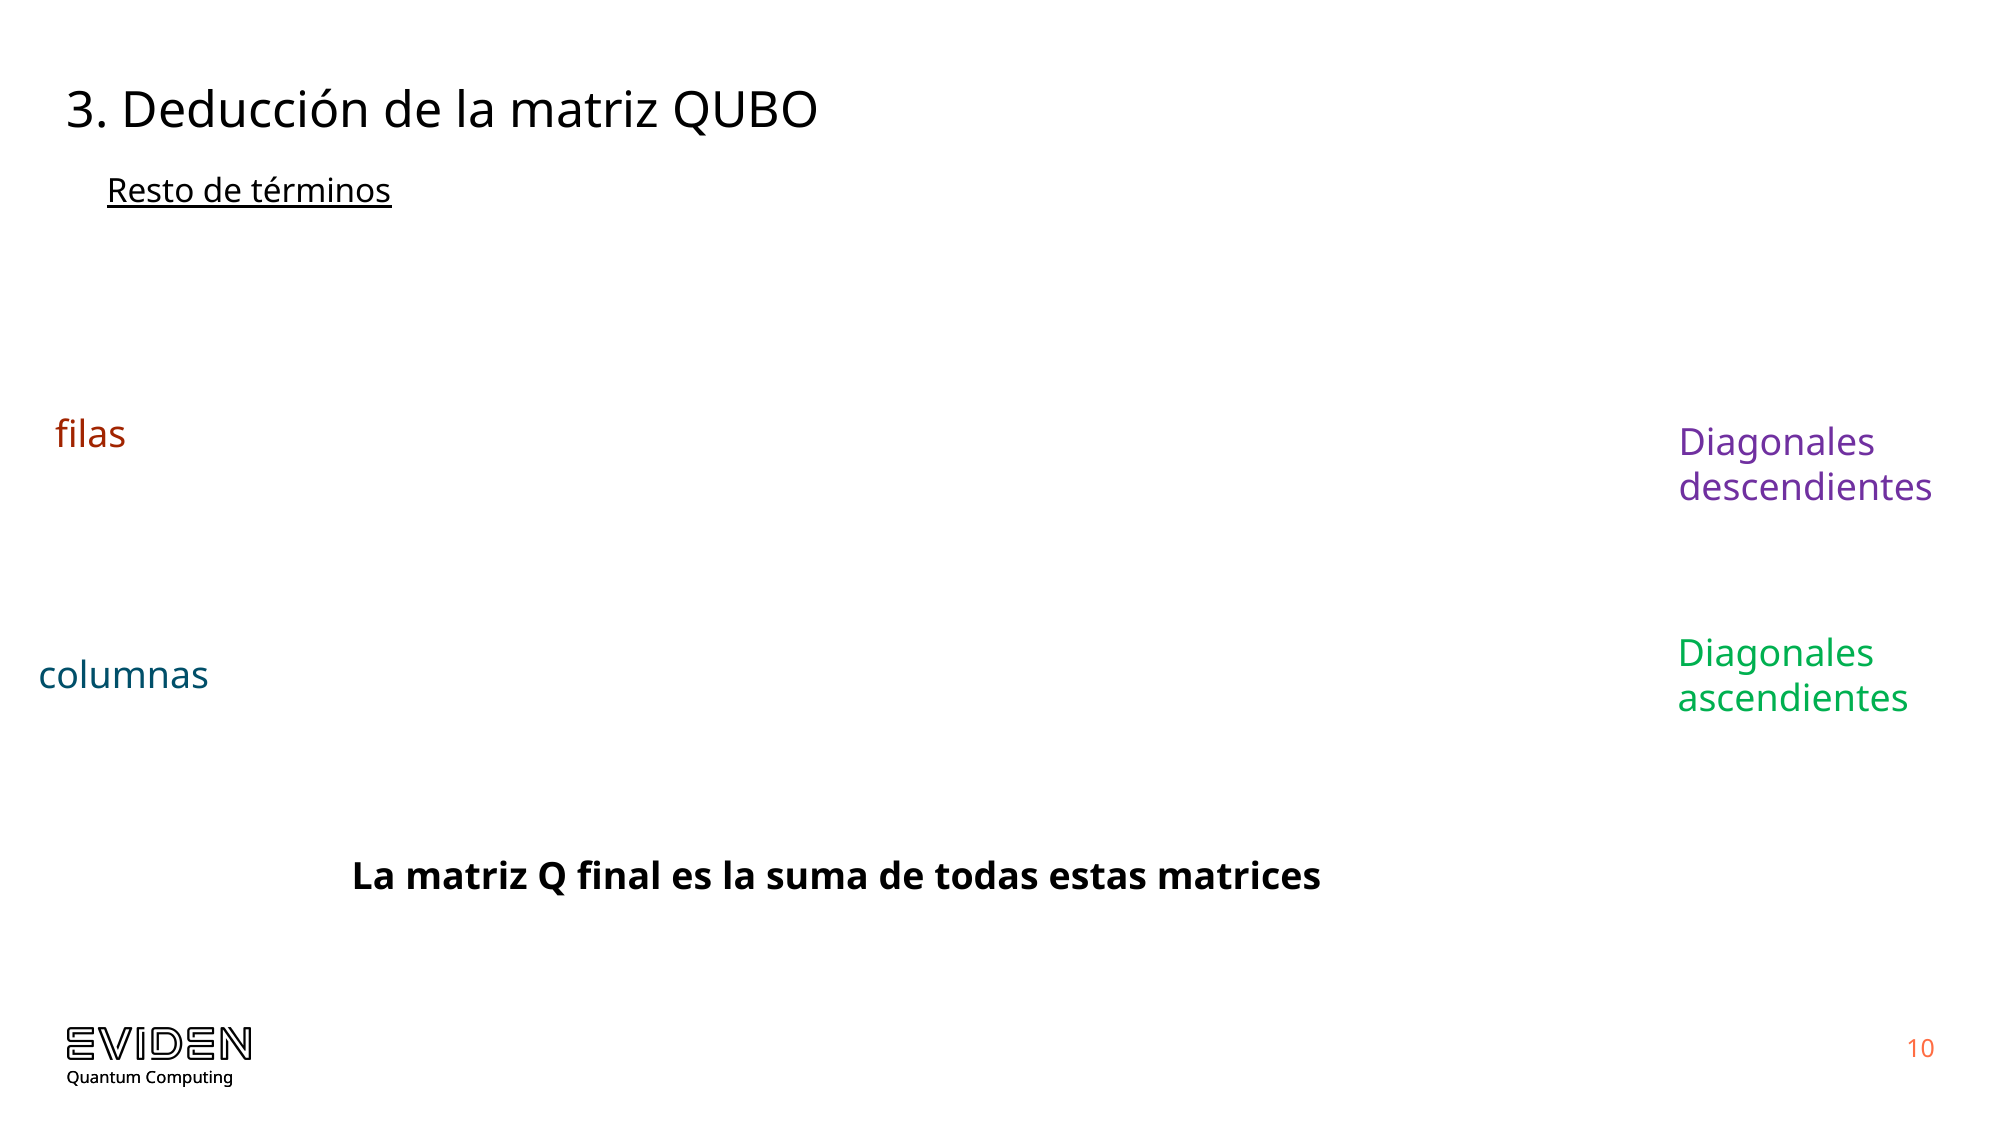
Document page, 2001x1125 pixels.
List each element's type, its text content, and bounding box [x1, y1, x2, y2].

list Resto de términos [91, 162, 1936, 1009]
title 3. Deducción de la matriz QUBO [51, 77, 1936, 138]
text_box Diagonales ascendientes [1662, 621, 1977, 727]
picture [67, 1027, 251, 1060]
text_box filas [40, 403, 189, 463]
text_box La matriz Q final es la suma de todas estas matrices [351, 851, 1379, 897]
text_box Diagonales descendientes [1663, 410, 1978, 516]
text_box columnas [23, 643, 256, 704]
